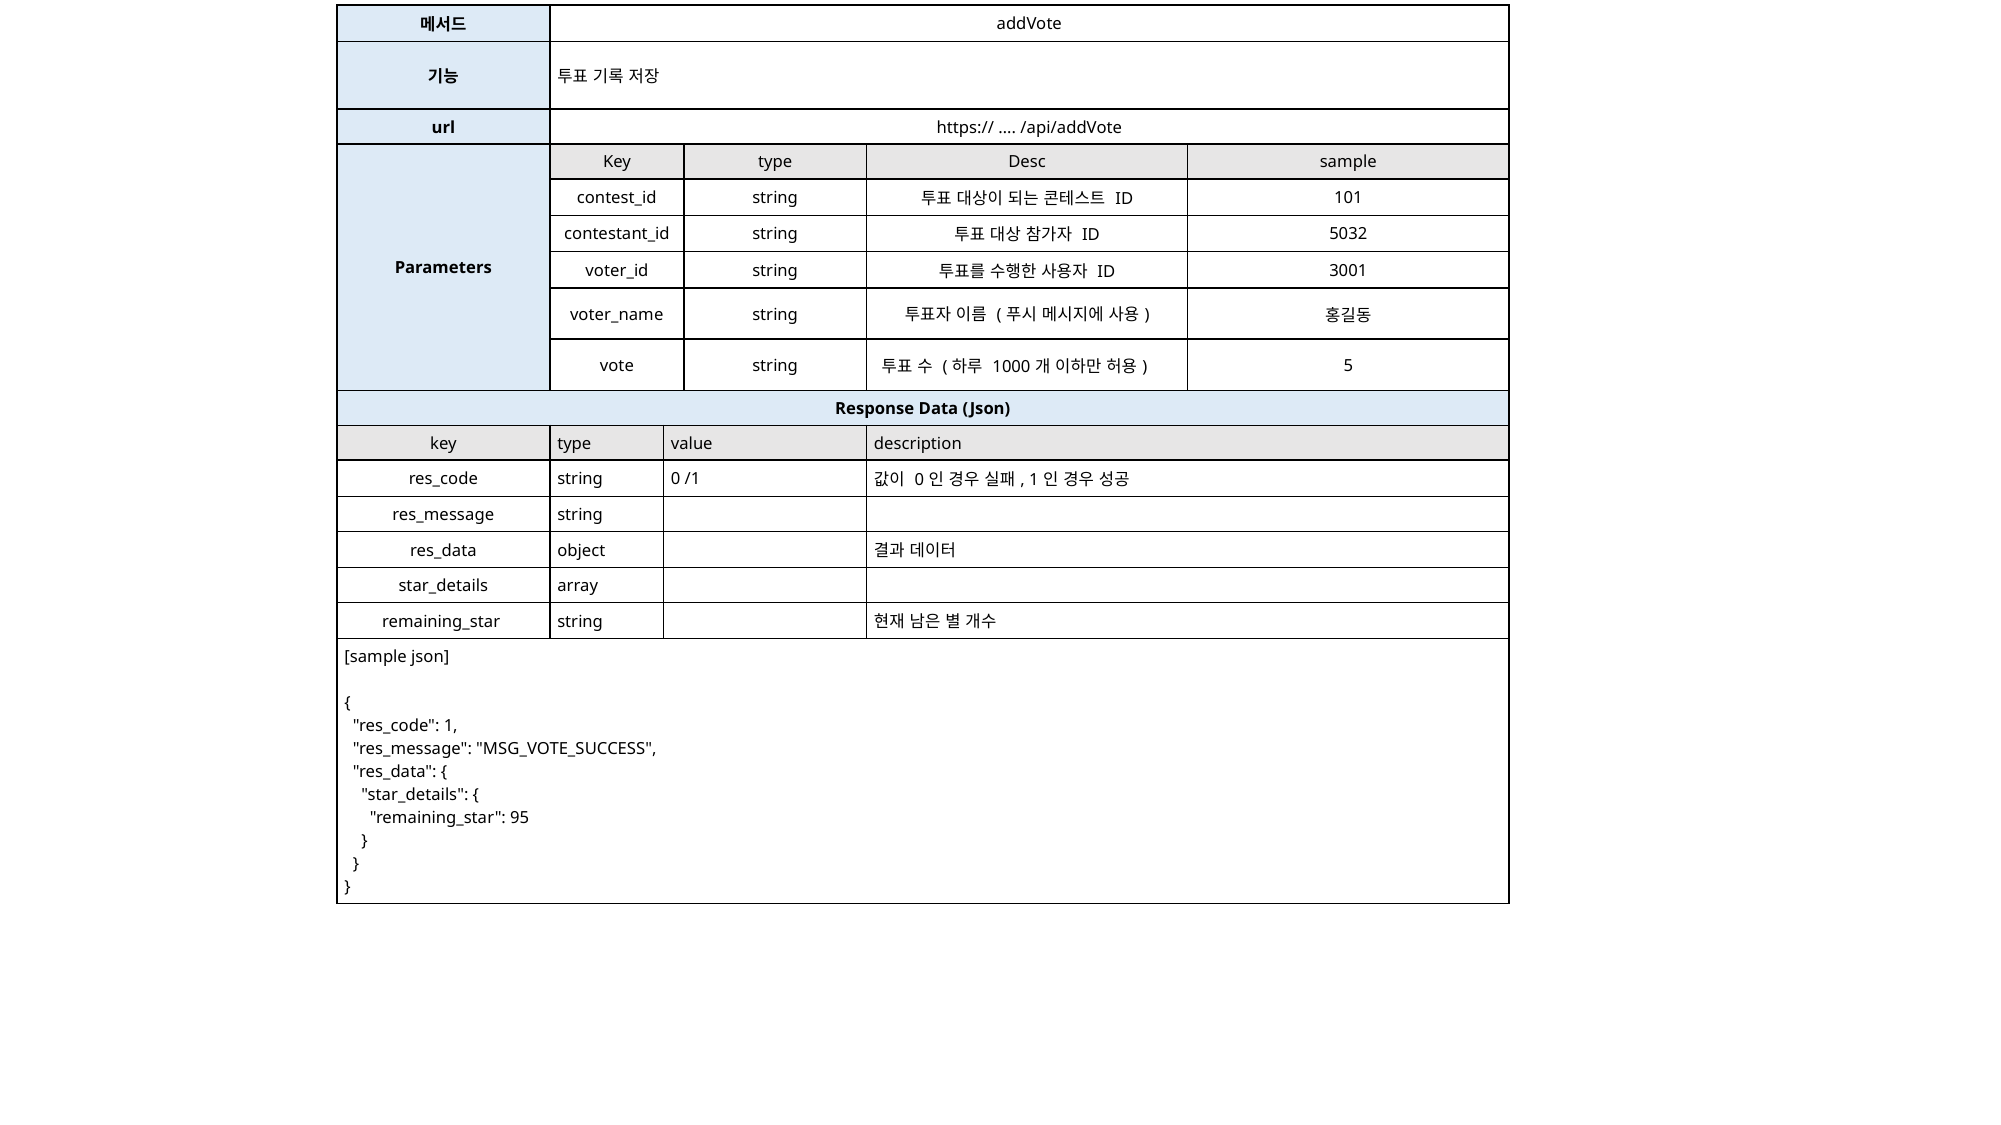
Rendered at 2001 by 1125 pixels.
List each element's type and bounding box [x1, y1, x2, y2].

table_cell [338, 42, 549, 108]
table_cell [1188, 216, 1508, 251]
table_cell [551, 252, 683, 287]
table_cell [867, 180, 1187, 215]
table_cell [551, 289, 683, 338]
table_cell [867, 252, 1187, 287]
table_header [551, 6, 1508, 41]
table_cell [867, 289, 1187, 338]
table_cell [867, 340, 1187, 390]
table_cell [867, 532, 1508, 567]
table_cell [1188, 252, 1508, 287]
table_cell [1188, 180, 1508, 215]
table_header [338, 6, 549, 41]
table_cell [685, 289, 866, 338]
table_cell [338, 461, 549, 496]
table_cell [338, 603, 549, 638]
table_cell [664, 568, 866, 602]
table_cell [338, 497, 549, 531]
table_cell [551, 340, 683, 390]
table_cell [551, 603, 663, 638]
table_cell [664, 426, 866, 459]
table_cell [551, 461, 663, 496]
table_cell [685, 180, 866, 215]
table_cell [664, 603, 866, 638]
table_cell [551, 42, 1508, 108]
table_cell [664, 461, 866, 496]
table_cell [551, 145, 683, 178]
table_cell [551, 426, 663, 459]
table_cell [867, 461, 1508, 496]
table_cell [867, 426, 1508, 459]
table_cell [551, 110, 1508, 143]
table_cell [338, 532, 549, 567]
table_cell [551, 497, 663, 531]
table_cell [685, 216, 866, 251]
table_cell [338, 568, 549, 602]
table_cell [551, 532, 663, 567]
table_cell [867, 603, 1508, 638]
table_cell [1188, 289, 1508, 338]
table_cell [664, 497, 866, 531]
table_cell [551, 180, 683, 215]
table_cell [867, 145, 1187, 178]
table_cell [338, 110, 549, 143]
table_cell [867, 497, 1508, 531]
table_cell [338, 639, 1508, 903]
table_cell [1188, 340, 1508, 390]
table_cell [551, 568, 663, 602]
table_cell [664, 532, 866, 567]
table_cell [685, 340, 866, 390]
table_cell [338, 145, 549, 390]
table_cell [867, 568, 1508, 602]
table_cell [551, 216, 683, 251]
table_cell [338, 391, 1508, 425]
table_cell [685, 145, 866, 178]
table_cell [867, 216, 1187, 251]
table_cell [685, 252, 866, 287]
table_cell [338, 426, 549, 459]
table_cell [1188, 145, 1508, 178]
